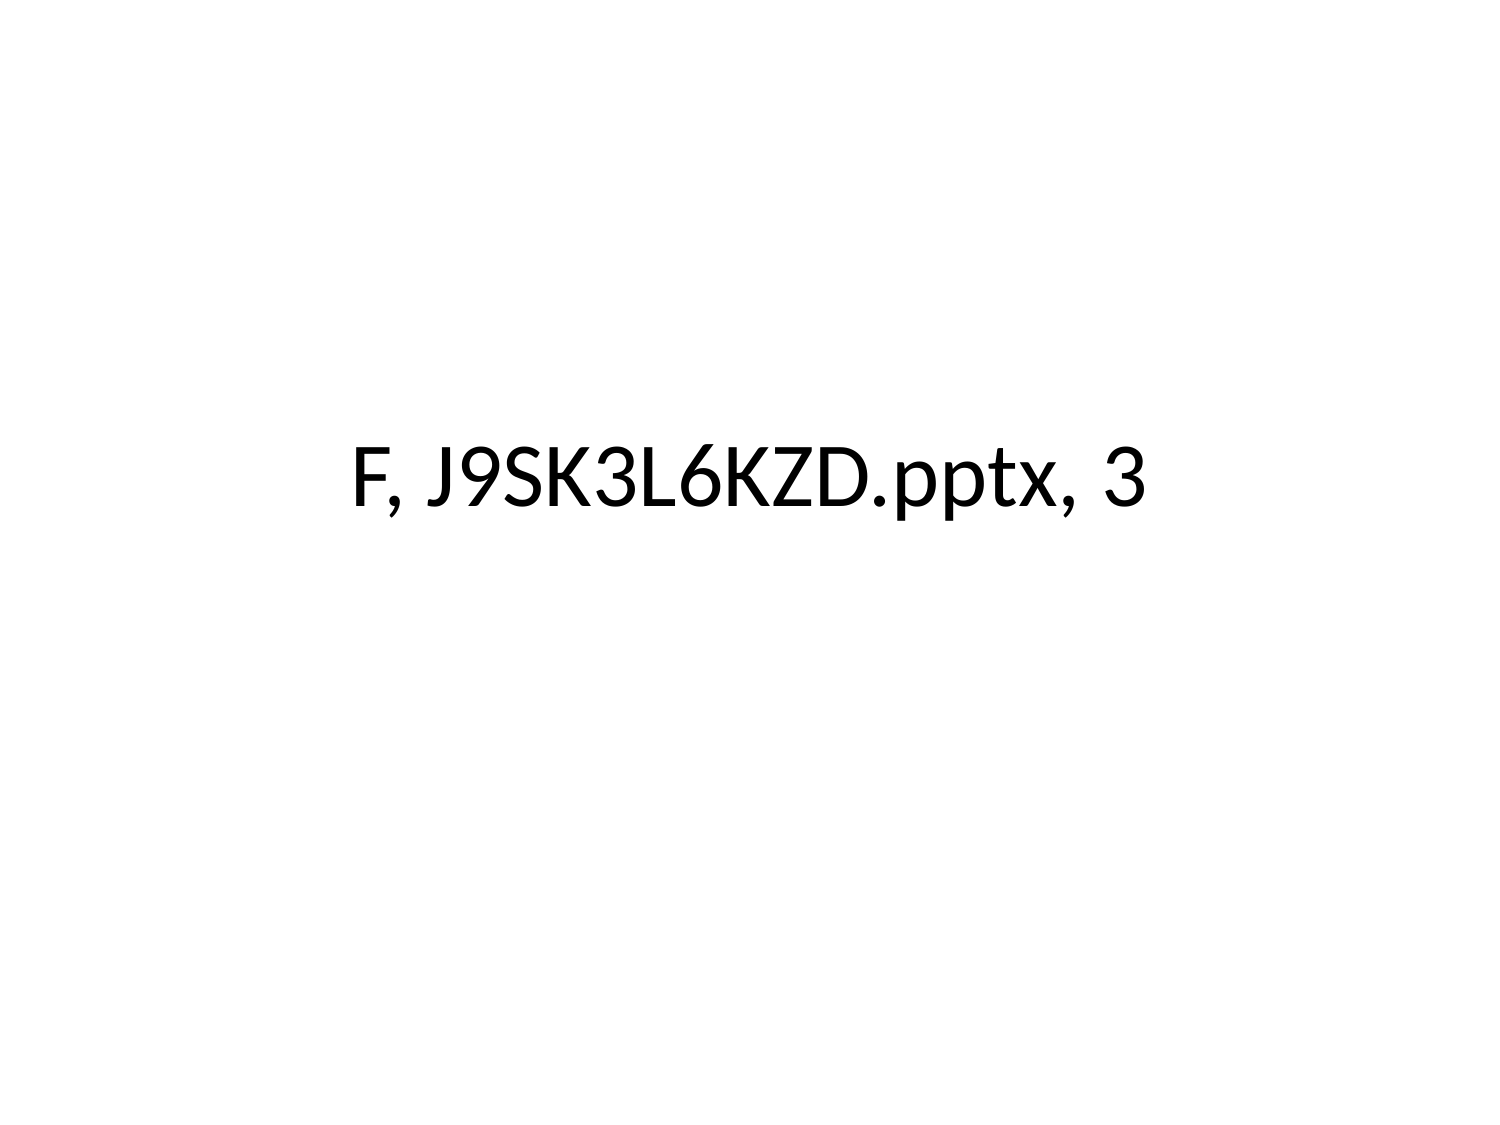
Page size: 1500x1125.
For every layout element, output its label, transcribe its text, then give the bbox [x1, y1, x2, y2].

title F, J9SK3L6KZD.pptx, 3 [112, 349, 1388, 591]
